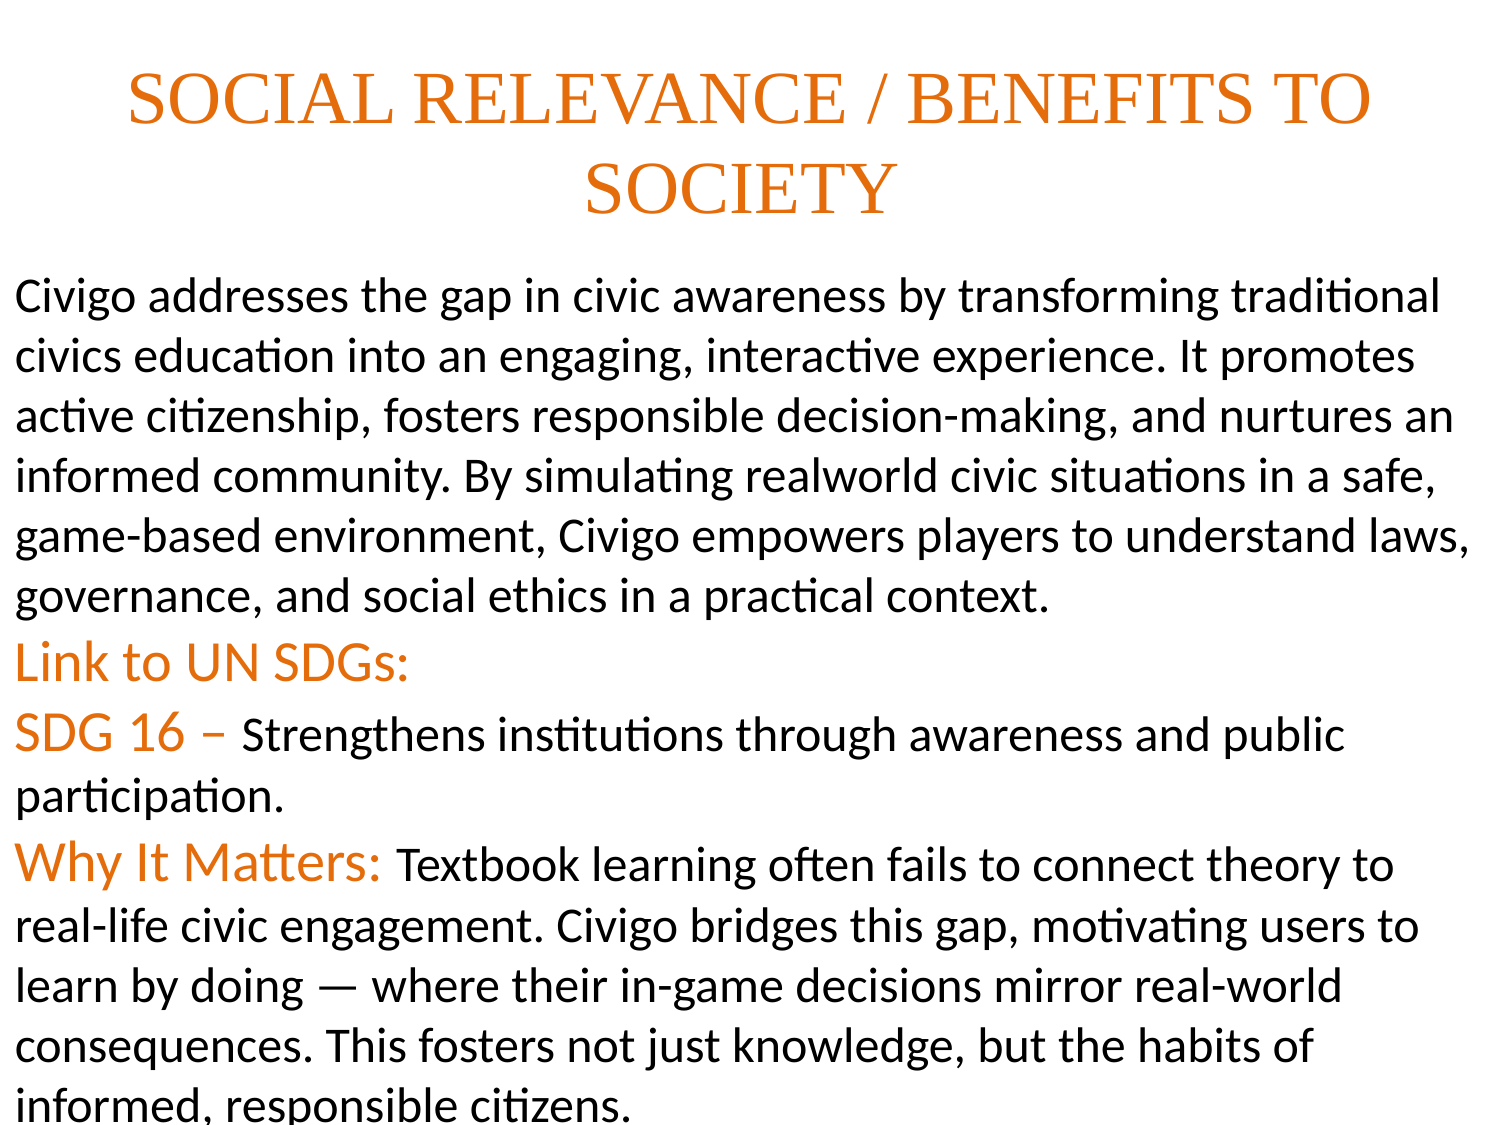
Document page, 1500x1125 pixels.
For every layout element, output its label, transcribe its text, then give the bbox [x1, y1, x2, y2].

text_box Civigo addresses the gap in civic awareness by transforming traditional civics education into an engaging, interactive experience. It promotes active citizenship, fosters responsible decision-making, and nurtures an informed community. By simulating realworld civic situations in a safe, game-based environment, Civigo empowers players to understand laws, governance, and social ethics in a practical context. Link to UN SDGs: SDG 16 – Strengthens institutions through awareness and public participation. Why It Matters: Textbook learning often fails to connect theory to real-life civic engagement. Civigo bridges this gap, motivating users to learn by doing — where their in-game decisions mirror real-world consequences. This fosters not just knowledge, but the habits of informed, responsible citizens. [0, 255, 1500, 1125]
title SOCIAL RELEVANCE / BENEFITS TO SOCIETY [75, 45, 1425, 233]
